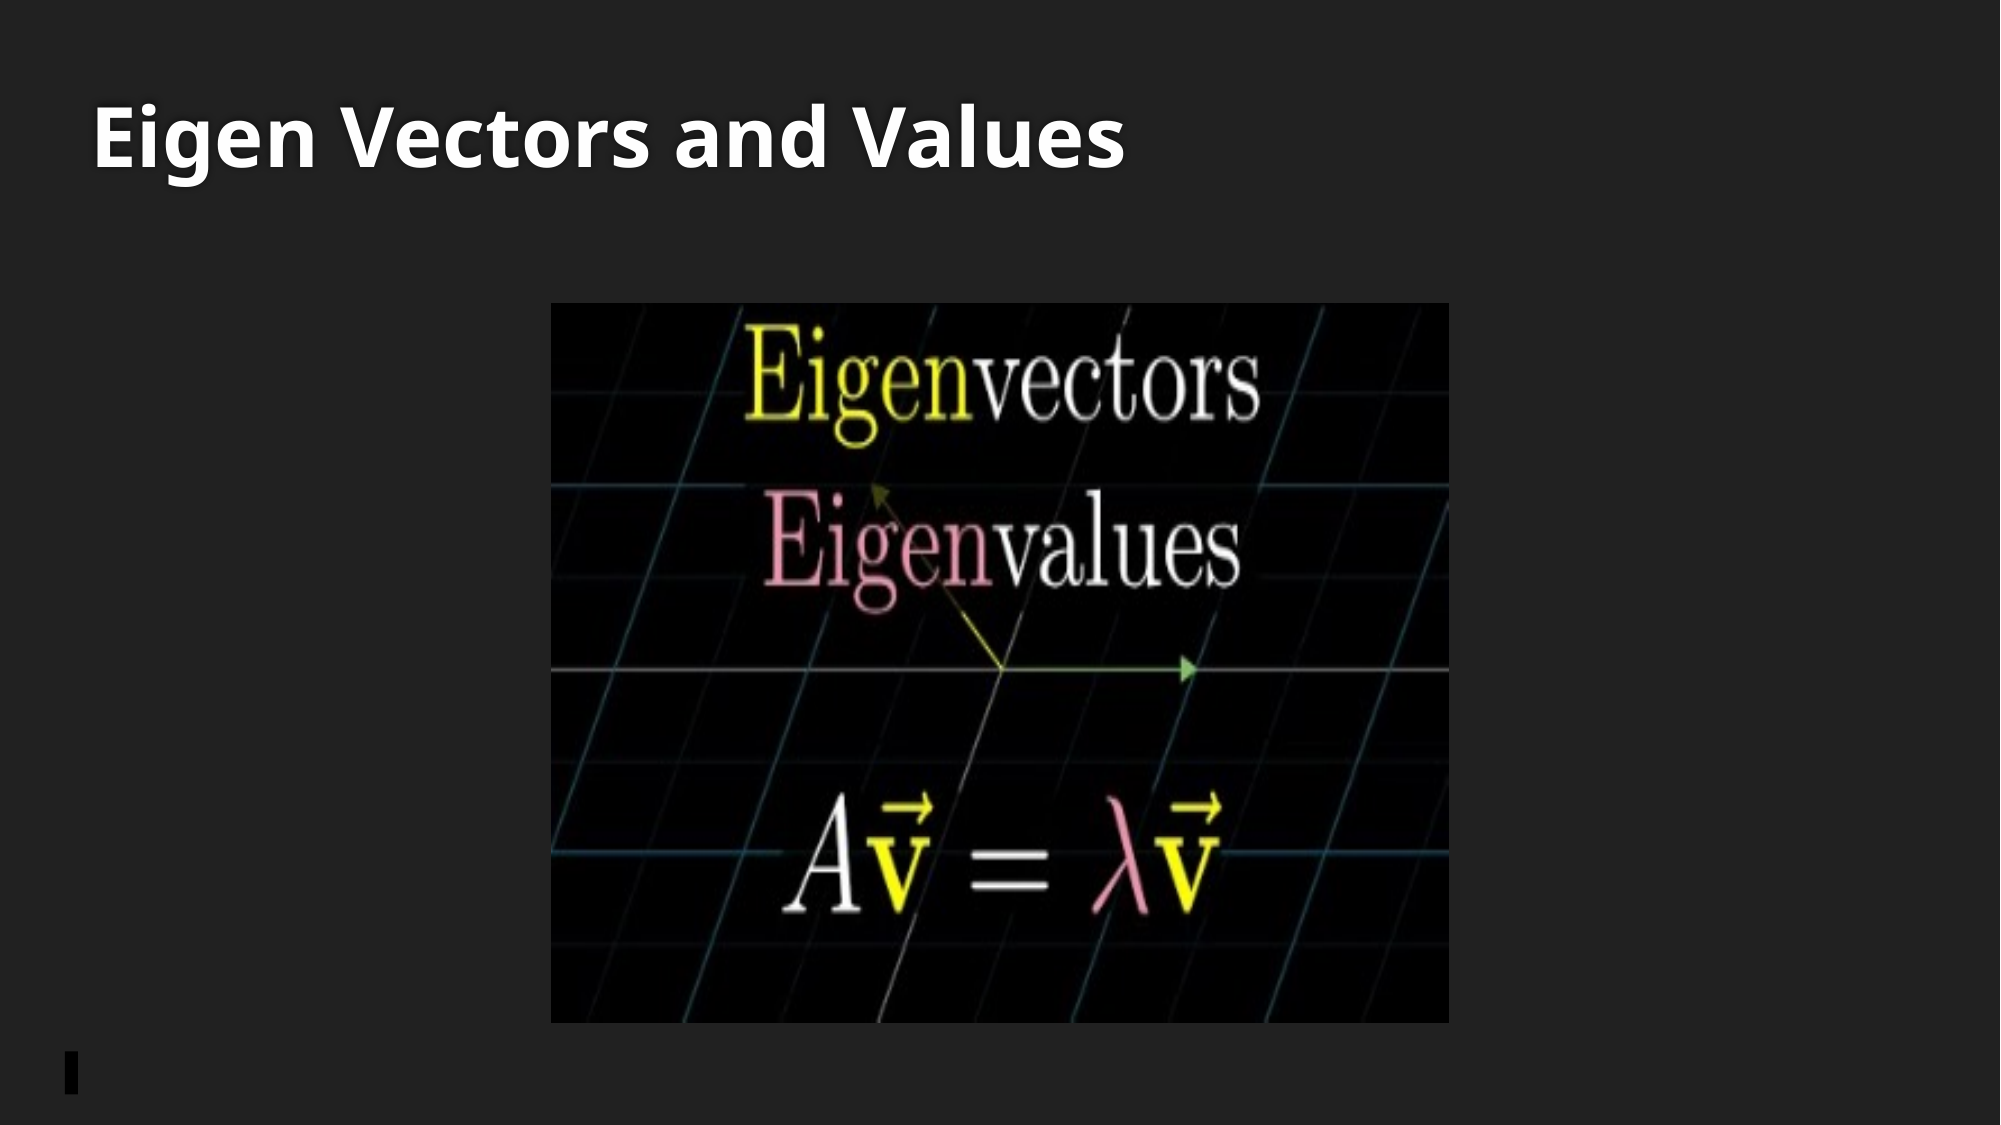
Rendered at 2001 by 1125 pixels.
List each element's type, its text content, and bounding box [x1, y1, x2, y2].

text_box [550, 302, 1450, 1024]
title Eigen Vectors and Values [78, 77, 1450, 256]
